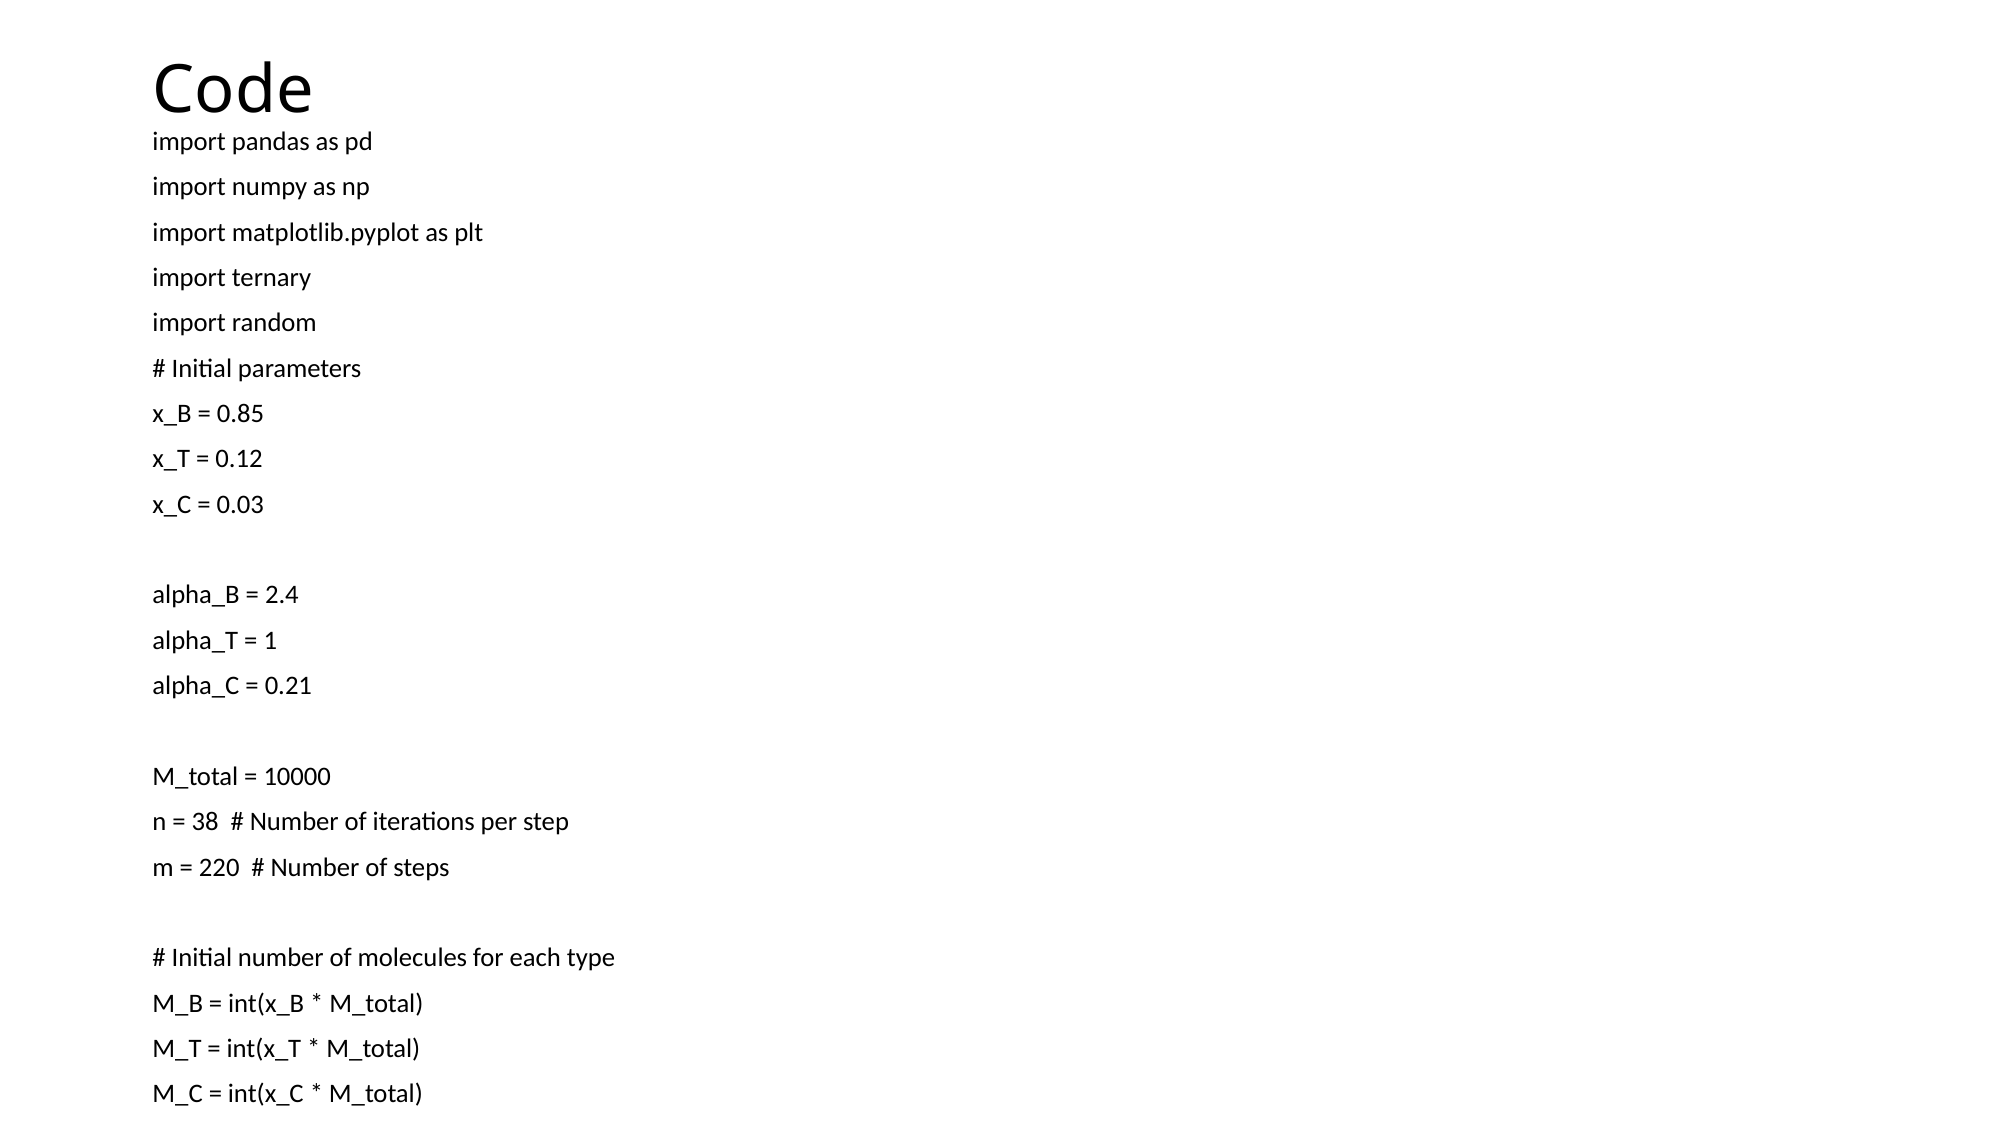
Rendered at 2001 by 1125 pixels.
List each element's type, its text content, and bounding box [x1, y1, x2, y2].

list import pandas as pd import numpy as np import matplotlib.pyplot as plt import ternary import random # Initial parameters x_B = 0.85 x_T = 0.12 x_C = 0.03 alpha_B = 2.4 alpha_T = 1 alpha_C = 0.21 M_total = 10000 n = 38 # Number of iterations per step m = 220 # Number of steps # Initial number of molecules for each type M_B = int(x_B * M_total) M_T = int(x_T * M_total) M_C = int(x_C * M_total) [137, 120, 1863, 1125]
title Code [137, 0, 1863, 120]
